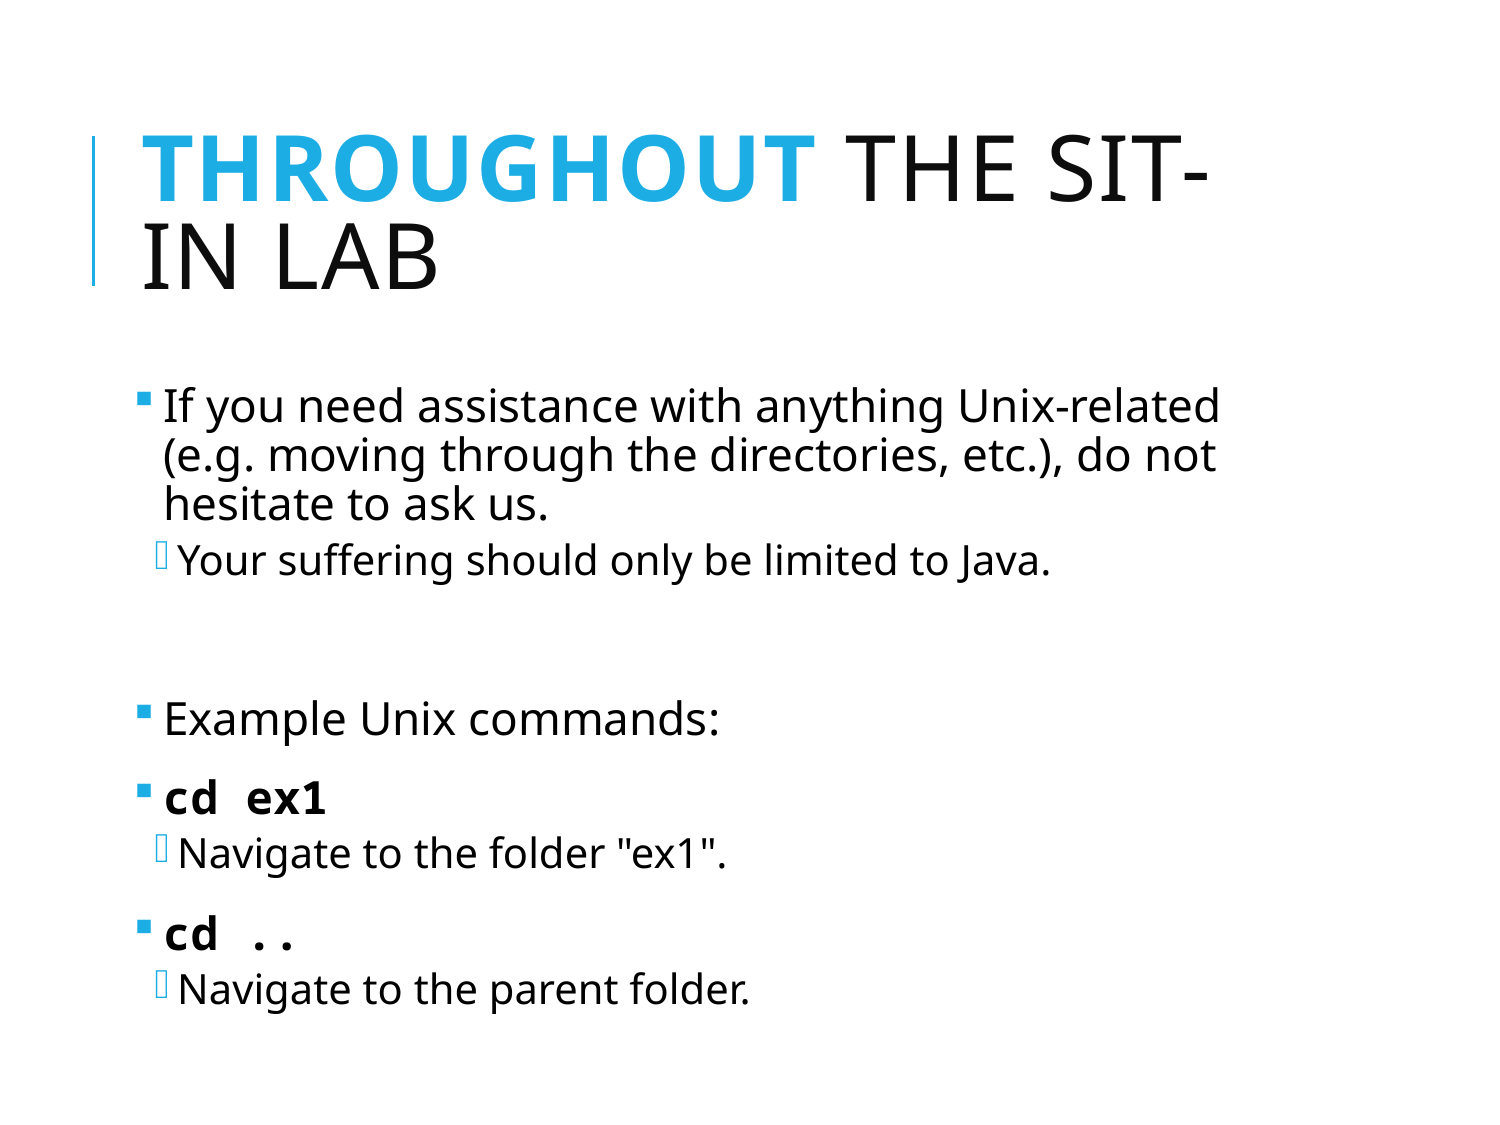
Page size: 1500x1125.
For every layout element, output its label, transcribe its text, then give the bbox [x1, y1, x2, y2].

title Throughout the Sit-in Lab [126, 96, 1322, 342]
list If you need assistance with anything Unix-related (e.g. moving through the directories, etc.), do not hesitate to ask us. Your suffering should only be limited to Java. Example Unix commands: cd ex1 Navigate to the folder "ex1". cd .. Navigate to the parent folder. [126, 375, 1322, 1035]
